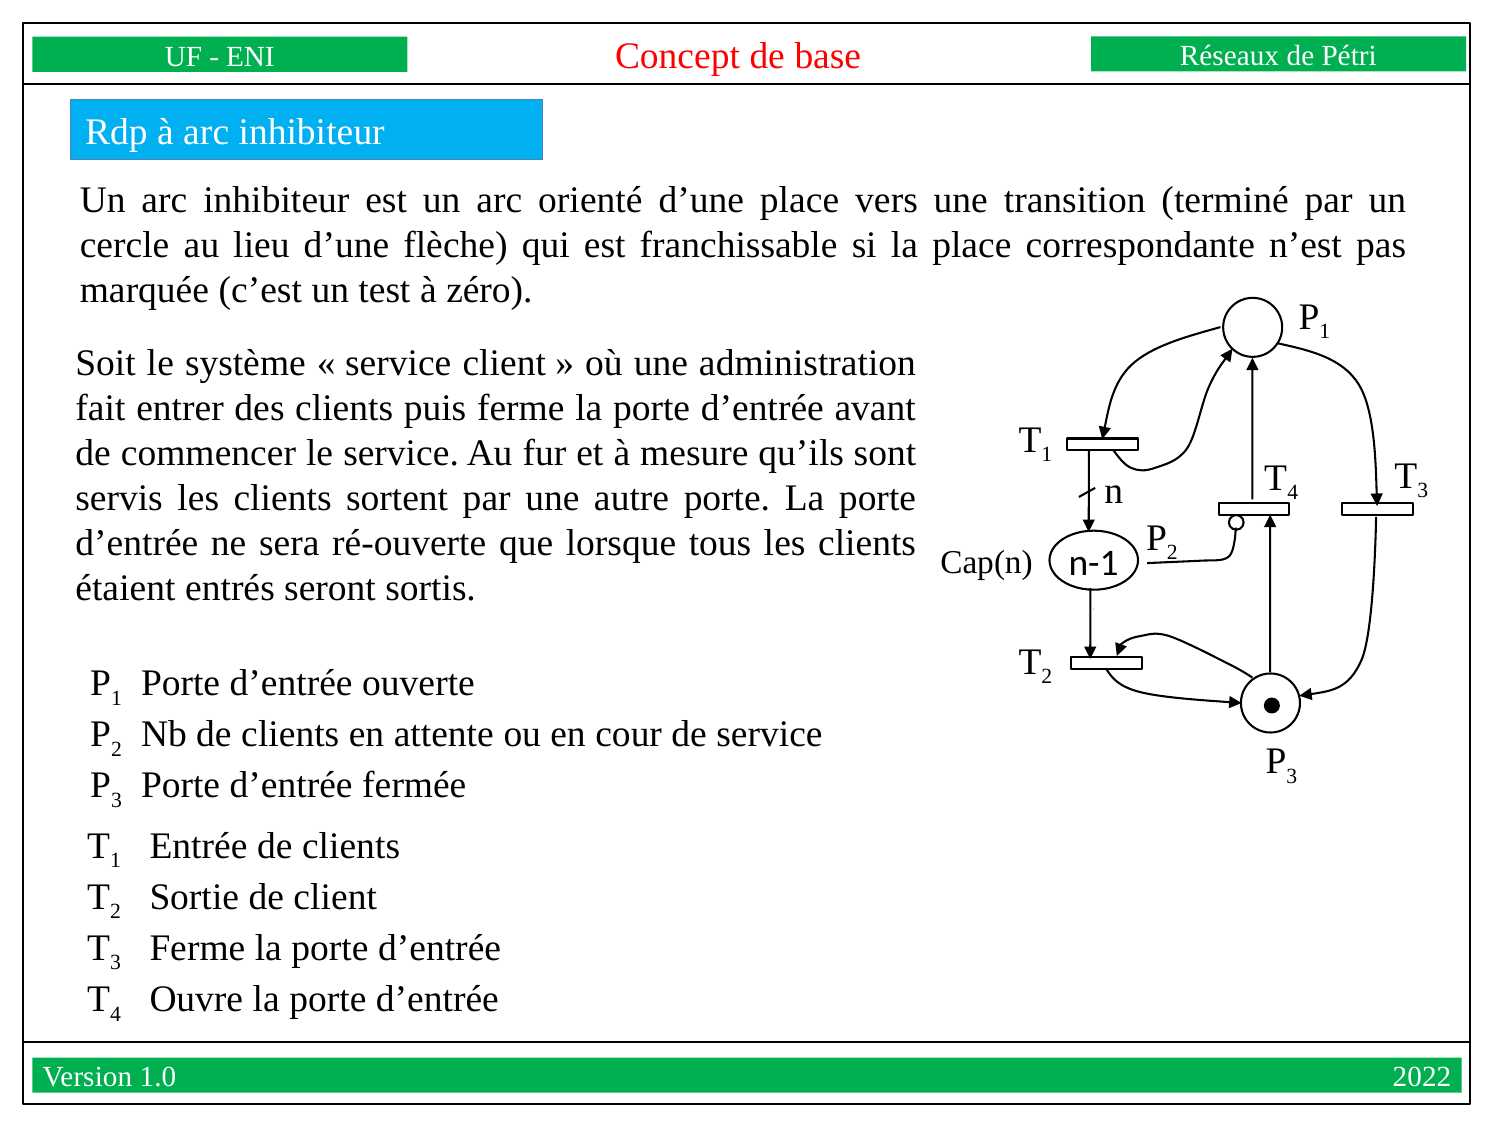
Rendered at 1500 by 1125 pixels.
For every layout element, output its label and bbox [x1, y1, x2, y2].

text_box [0, 0, 1500, 1105]
